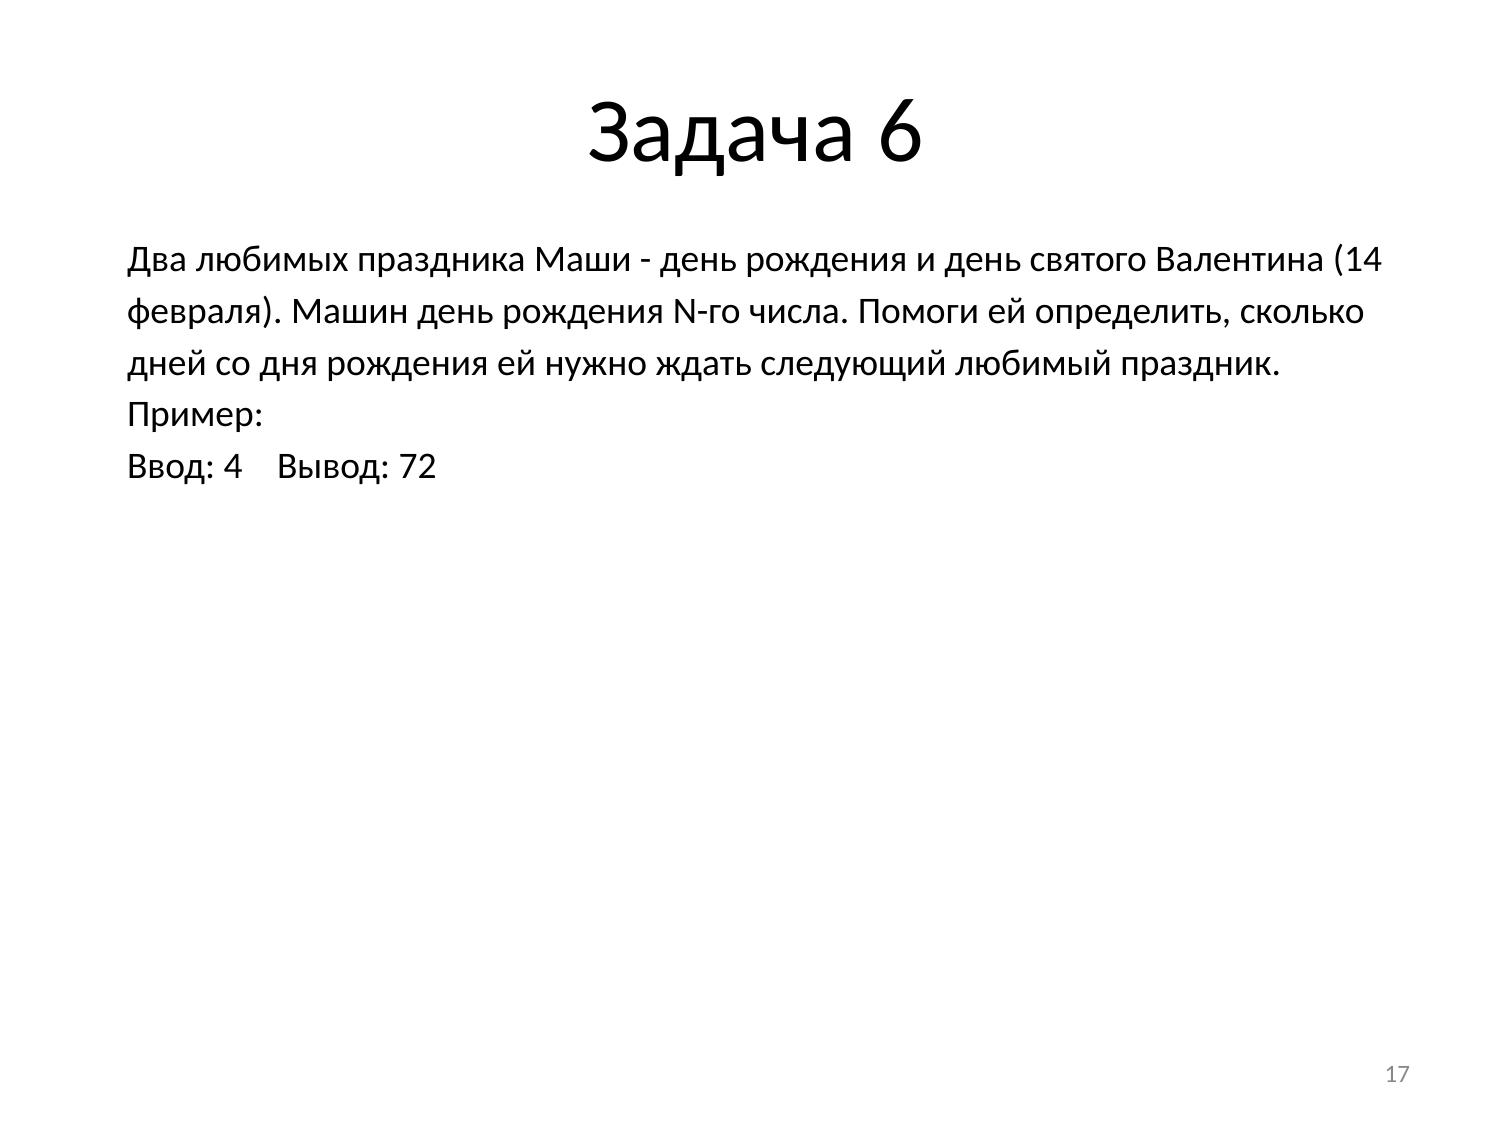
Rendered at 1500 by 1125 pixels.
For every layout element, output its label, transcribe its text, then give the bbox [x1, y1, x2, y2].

title Задача 6 [41, 30, 1471, 219]
text_box Два любимых праздника Маши - день рождения и день святого Валентина (14 февраля). Машин день рождения N-го числа. Помоги ей определить, сколько дней со дня рождения ей нужно ждать следующий любимый праздник. Пример: Ввод: 4 Вывод: 72 [112, 219, 1459, 644]
slide_number ‹#› [1074, 1042, 1425, 1103]
